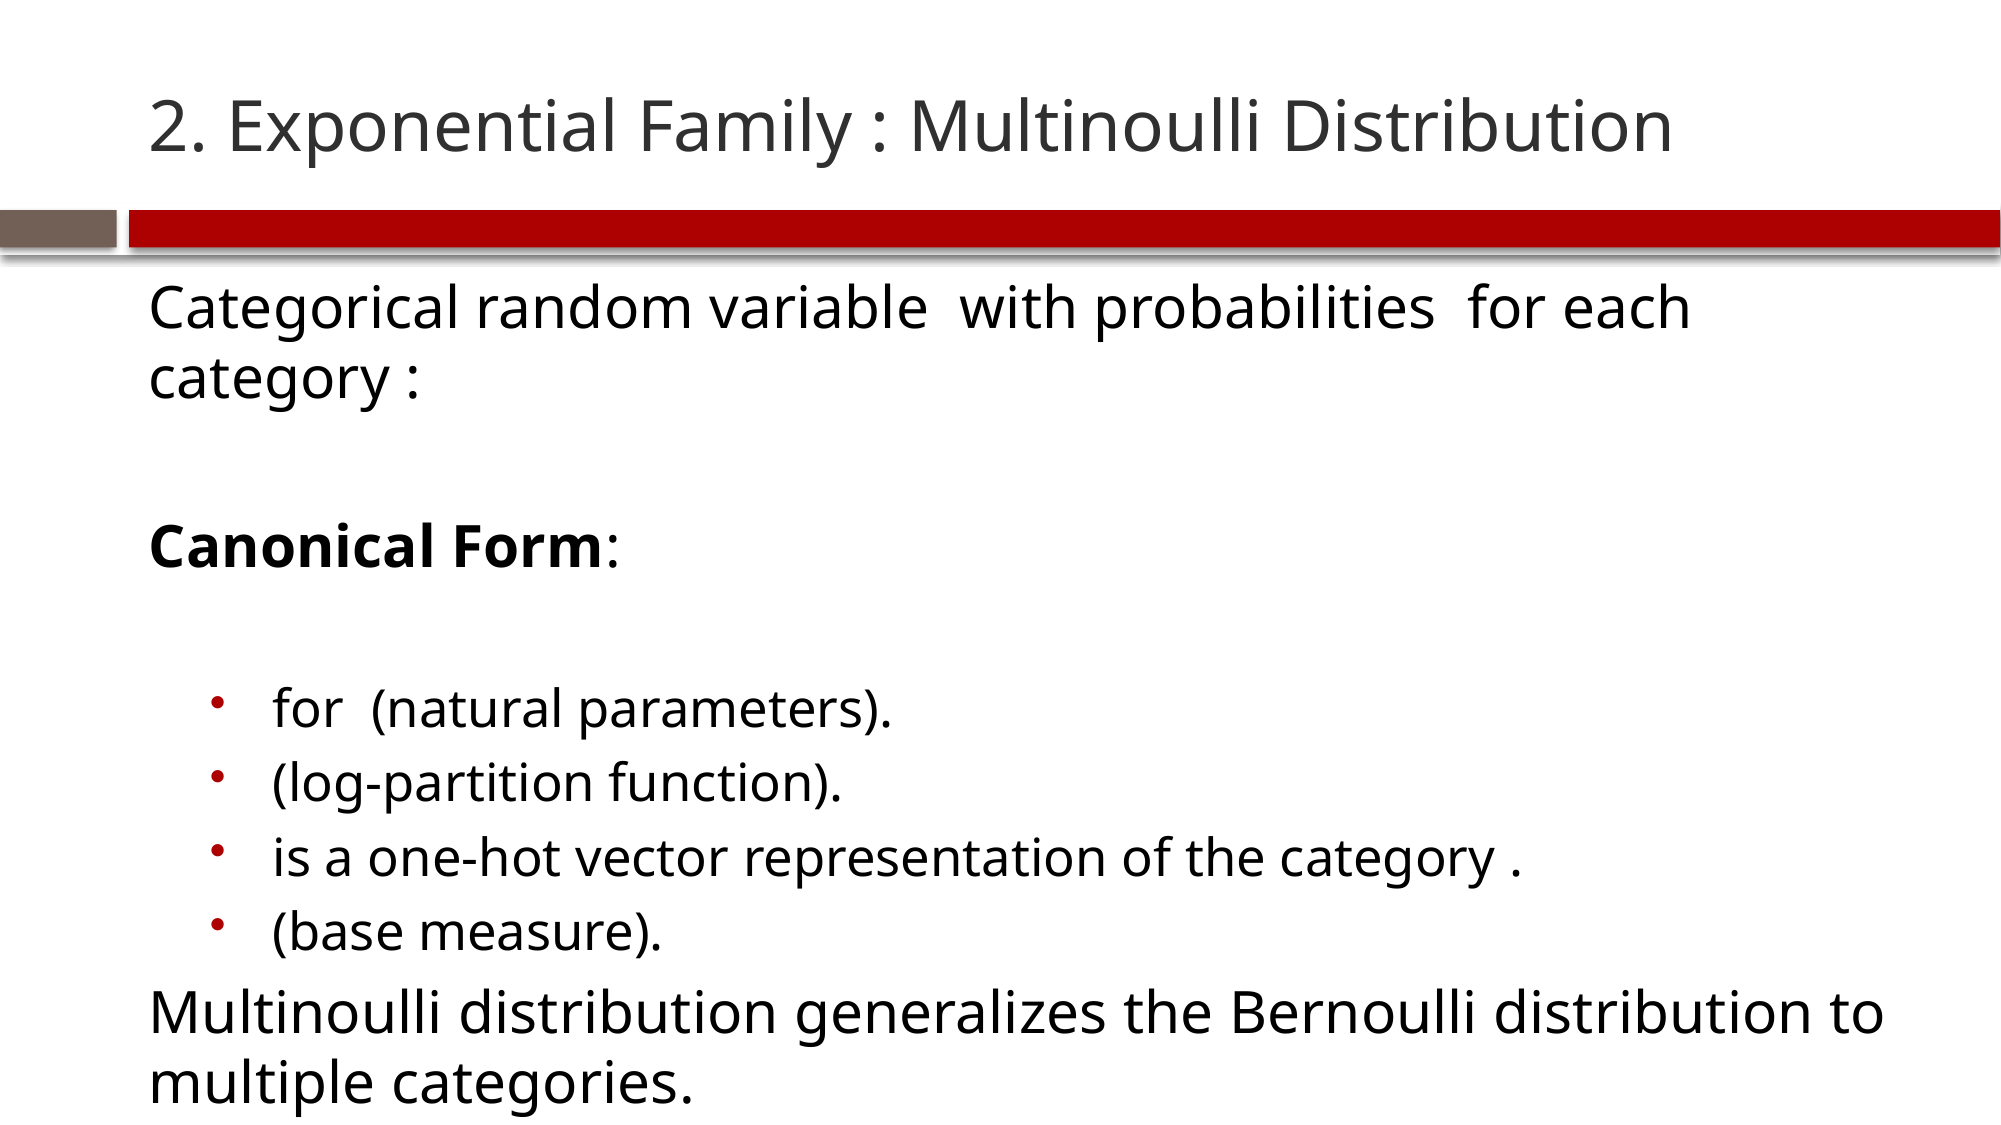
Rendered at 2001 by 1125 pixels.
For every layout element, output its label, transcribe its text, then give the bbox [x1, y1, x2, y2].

title 2. Exponential Family : Multinoulli Distribution [133, 42, 1898, 205]
